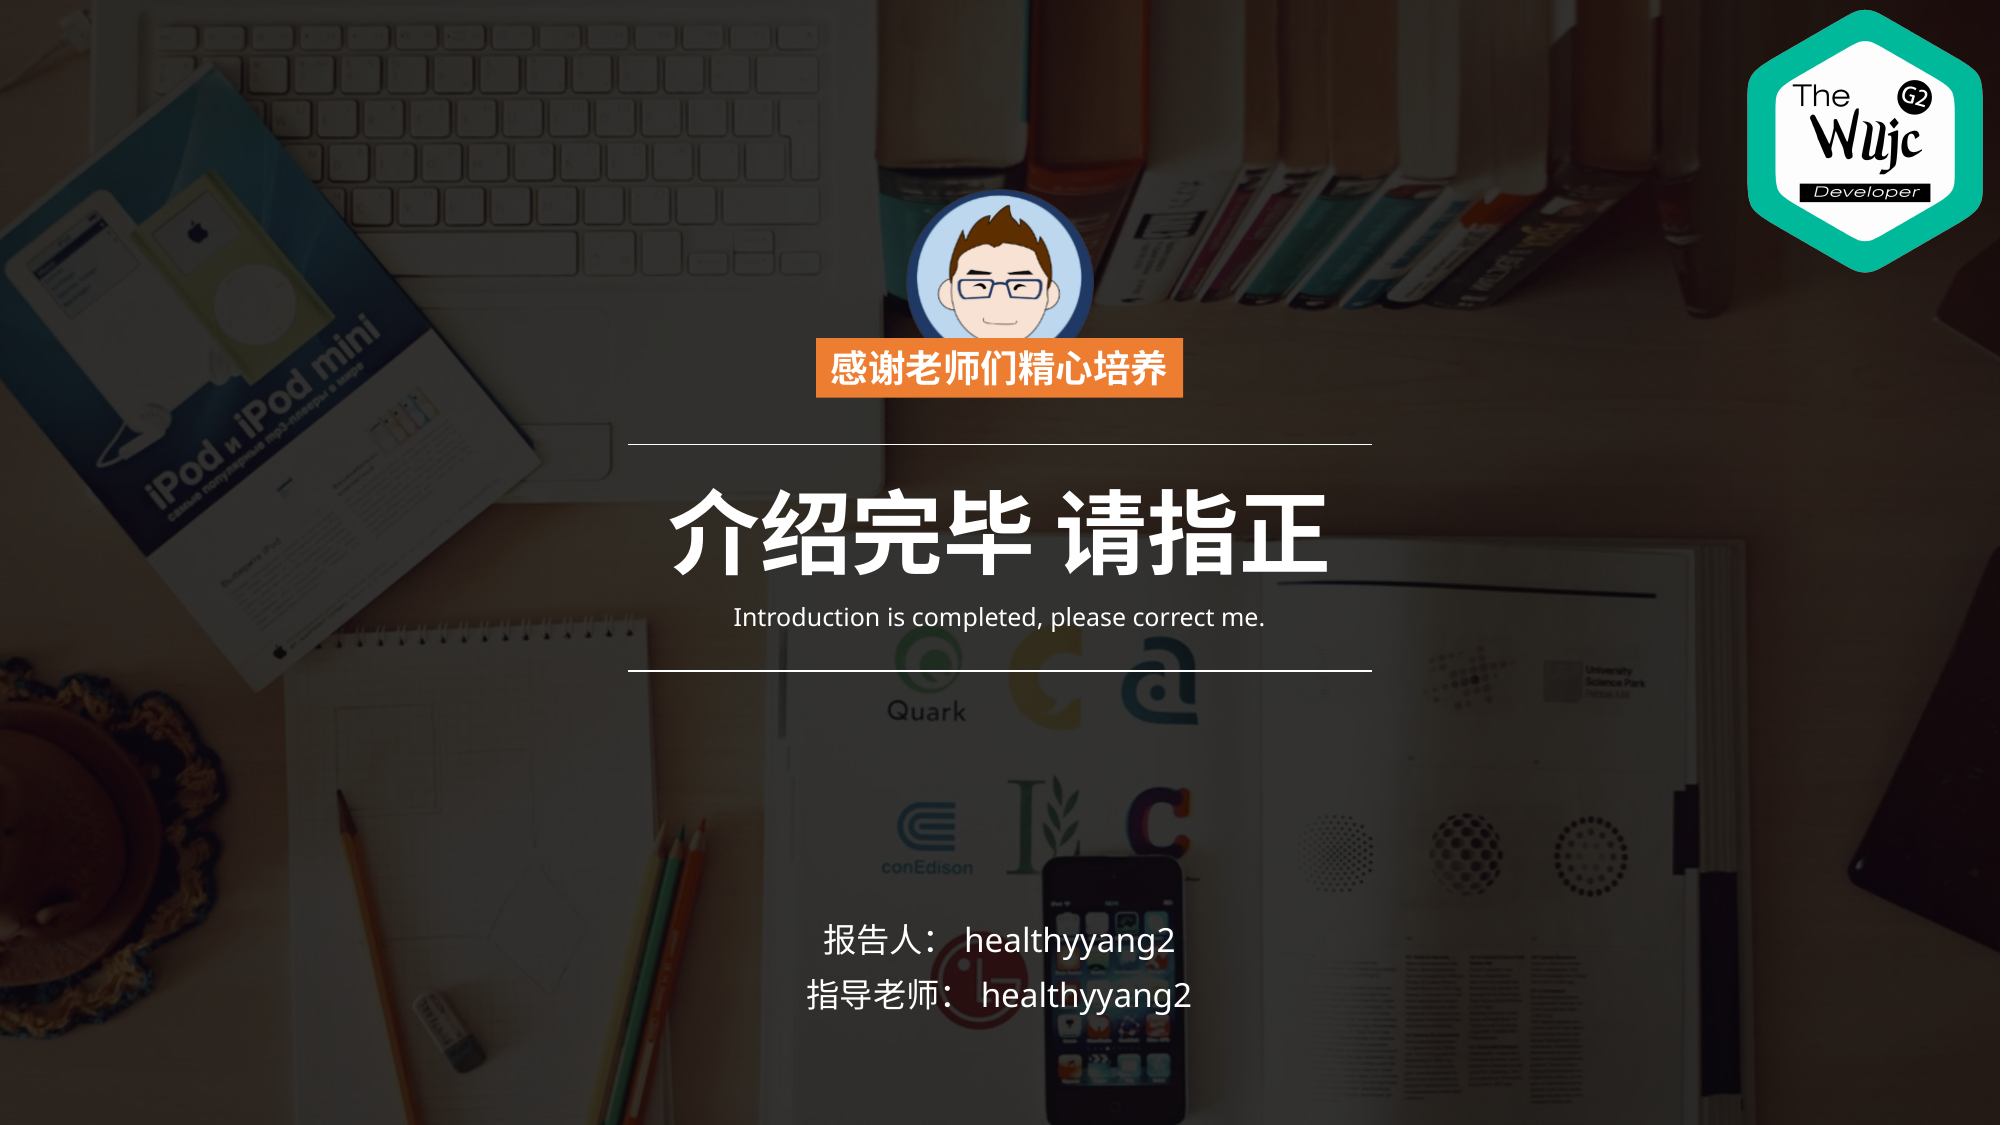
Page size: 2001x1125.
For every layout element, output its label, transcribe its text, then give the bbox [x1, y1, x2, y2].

text_box 指导老师：healthyyang2 [791, 966, 1208, 1022]
picture [0, 0, 2000, 1125]
text_box 报告人：healthyyang2 [808, 911, 1191, 966]
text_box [627, 444, 1372, 671]
text_box 感谢老师们精心培养 [816, 338, 1184, 398]
